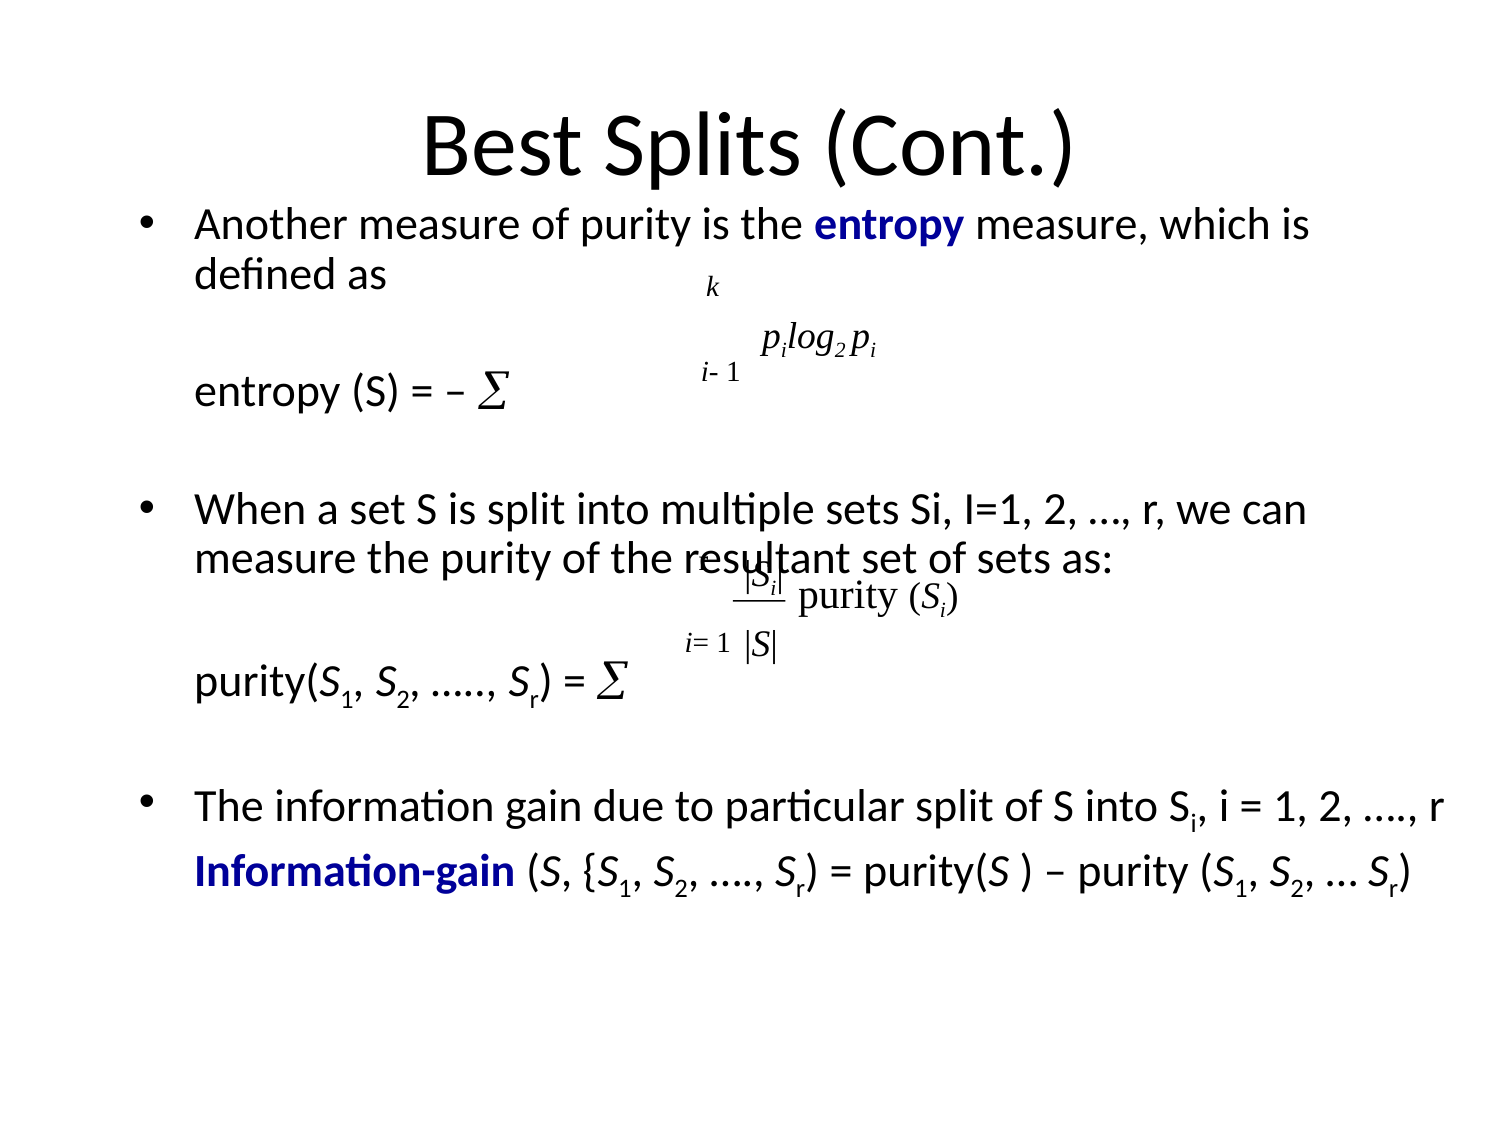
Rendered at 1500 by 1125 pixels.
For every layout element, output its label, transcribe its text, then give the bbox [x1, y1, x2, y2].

title Best Splits (Cont.) [75, 45, 1425, 233]
list Another measure of purity is the entropy measure, which is defined as entropy (S) = –  When a set S is split into multiple sets Si, I=1, 2, …, r, we can measure the purity of the resultant set of sets as: purity(S1, S2, ….., Sr) =  The information gain due to particular split of S into Si, i = 1, 2, …., r Information-gain (S, {S1, S2, …., Sr) = purity(S ) – purity (S1, S2, … Sr) [123, 192, 1467, 997]
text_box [669, 533, 975, 667]
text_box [685, 259, 904, 396]
